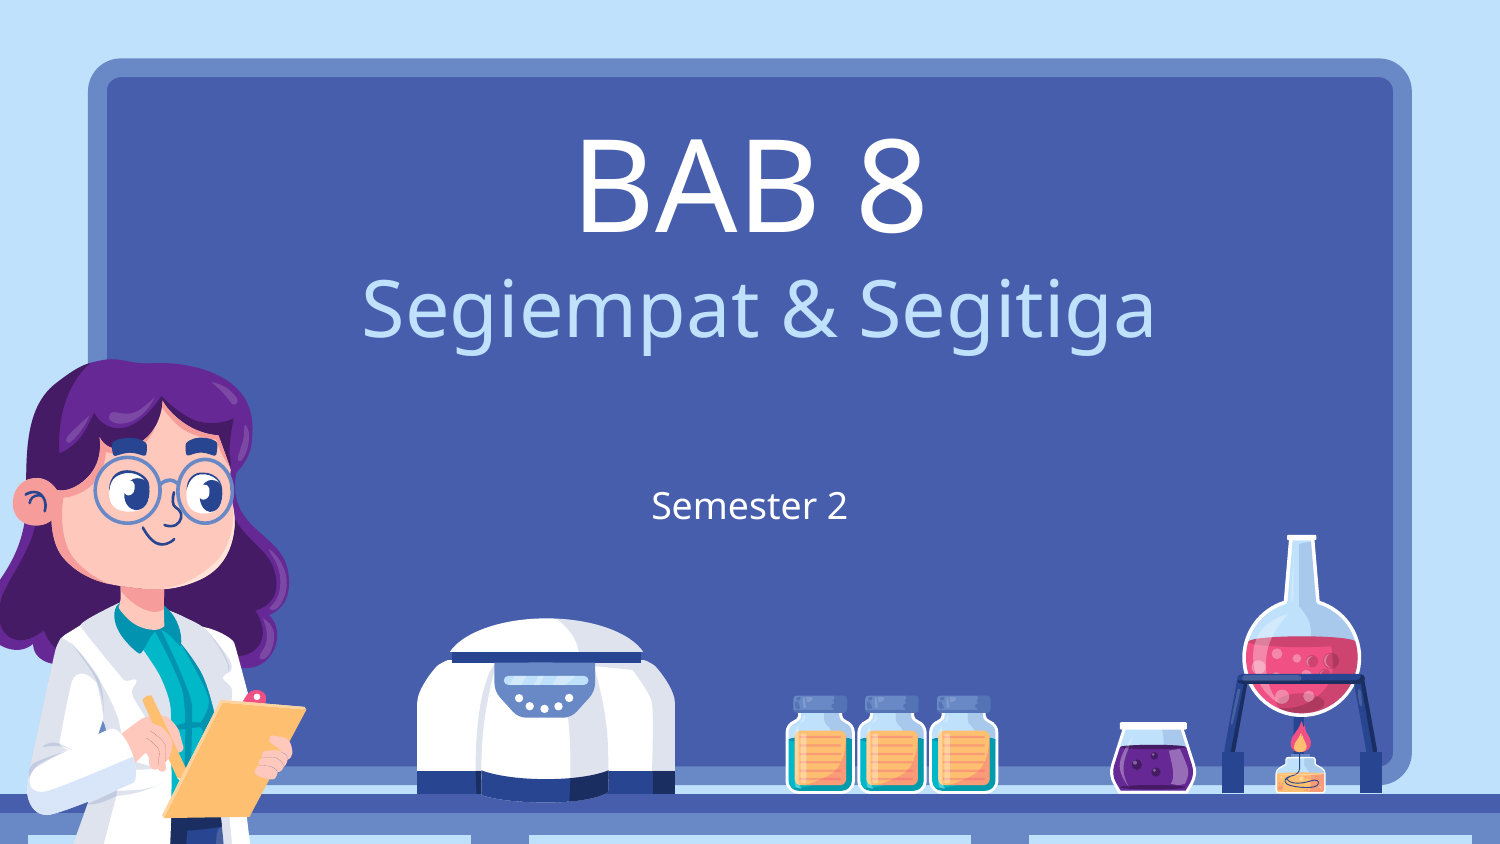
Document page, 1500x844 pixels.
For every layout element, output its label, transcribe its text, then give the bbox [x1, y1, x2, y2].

title BAB 8 Segiempat & Segitiga [187, 88, 1313, 468]
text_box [785, 695, 999, 795]
subtitle Semester 2 [310, 468, 1313, 544]
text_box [416, 618, 676, 803]
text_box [0, 358, 307, 844]
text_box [1108, 721, 1198, 794]
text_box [1221, 534, 1383, 794]
